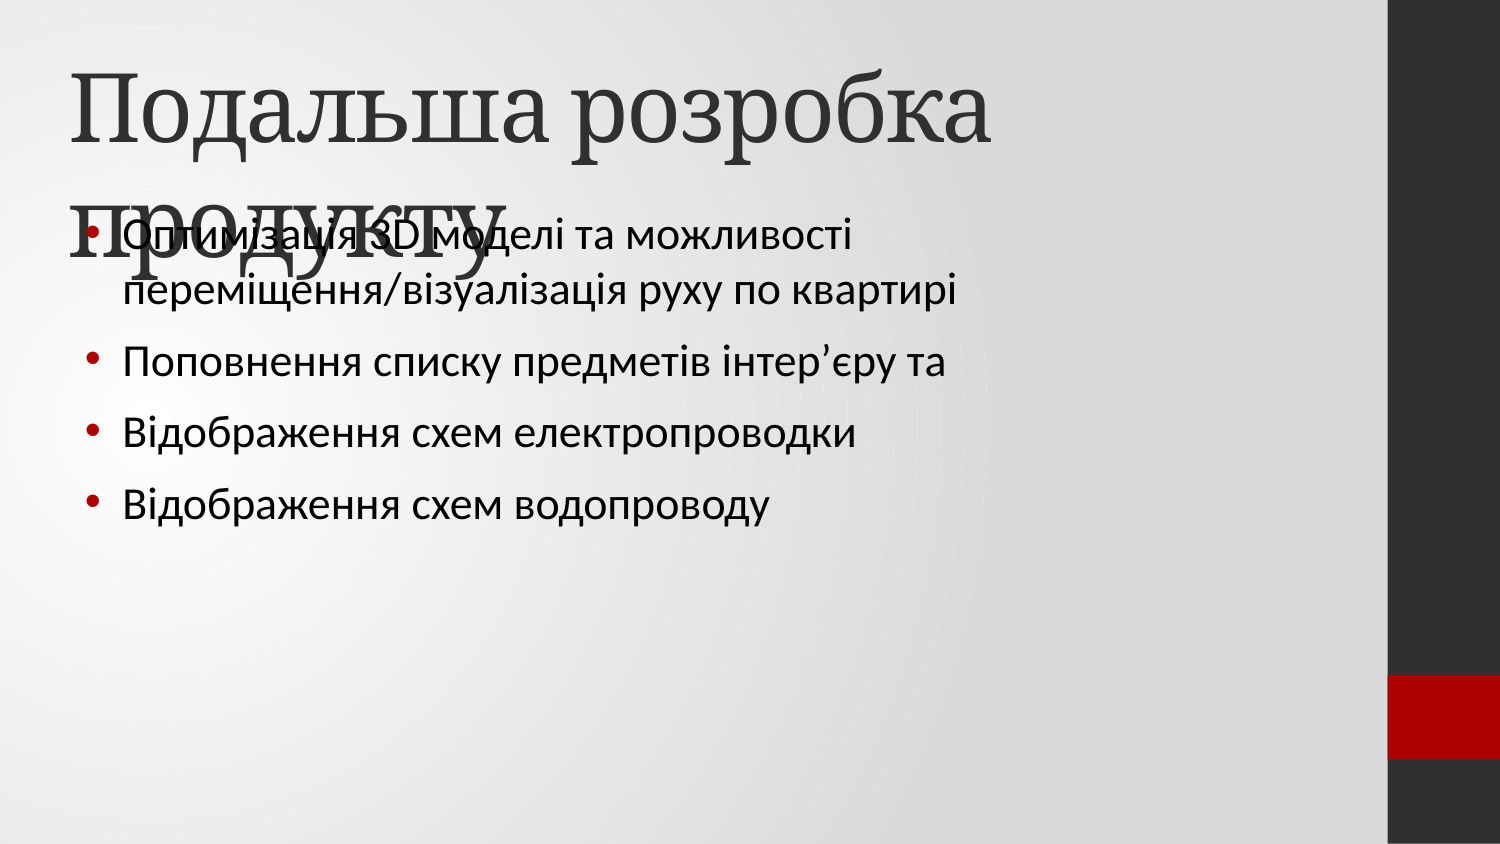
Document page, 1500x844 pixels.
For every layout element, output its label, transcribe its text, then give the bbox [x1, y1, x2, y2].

title Подальша розробка продукту [53, 32, 1451, 126]
list Оптимізація 3D моделі та можливості переміщення/візуалізація руху по квартирі Поповнення списку предметів інтер’єру та Відображення схем електропроводки Відображення схем водопроводу [51, 189, 1341, 788]
